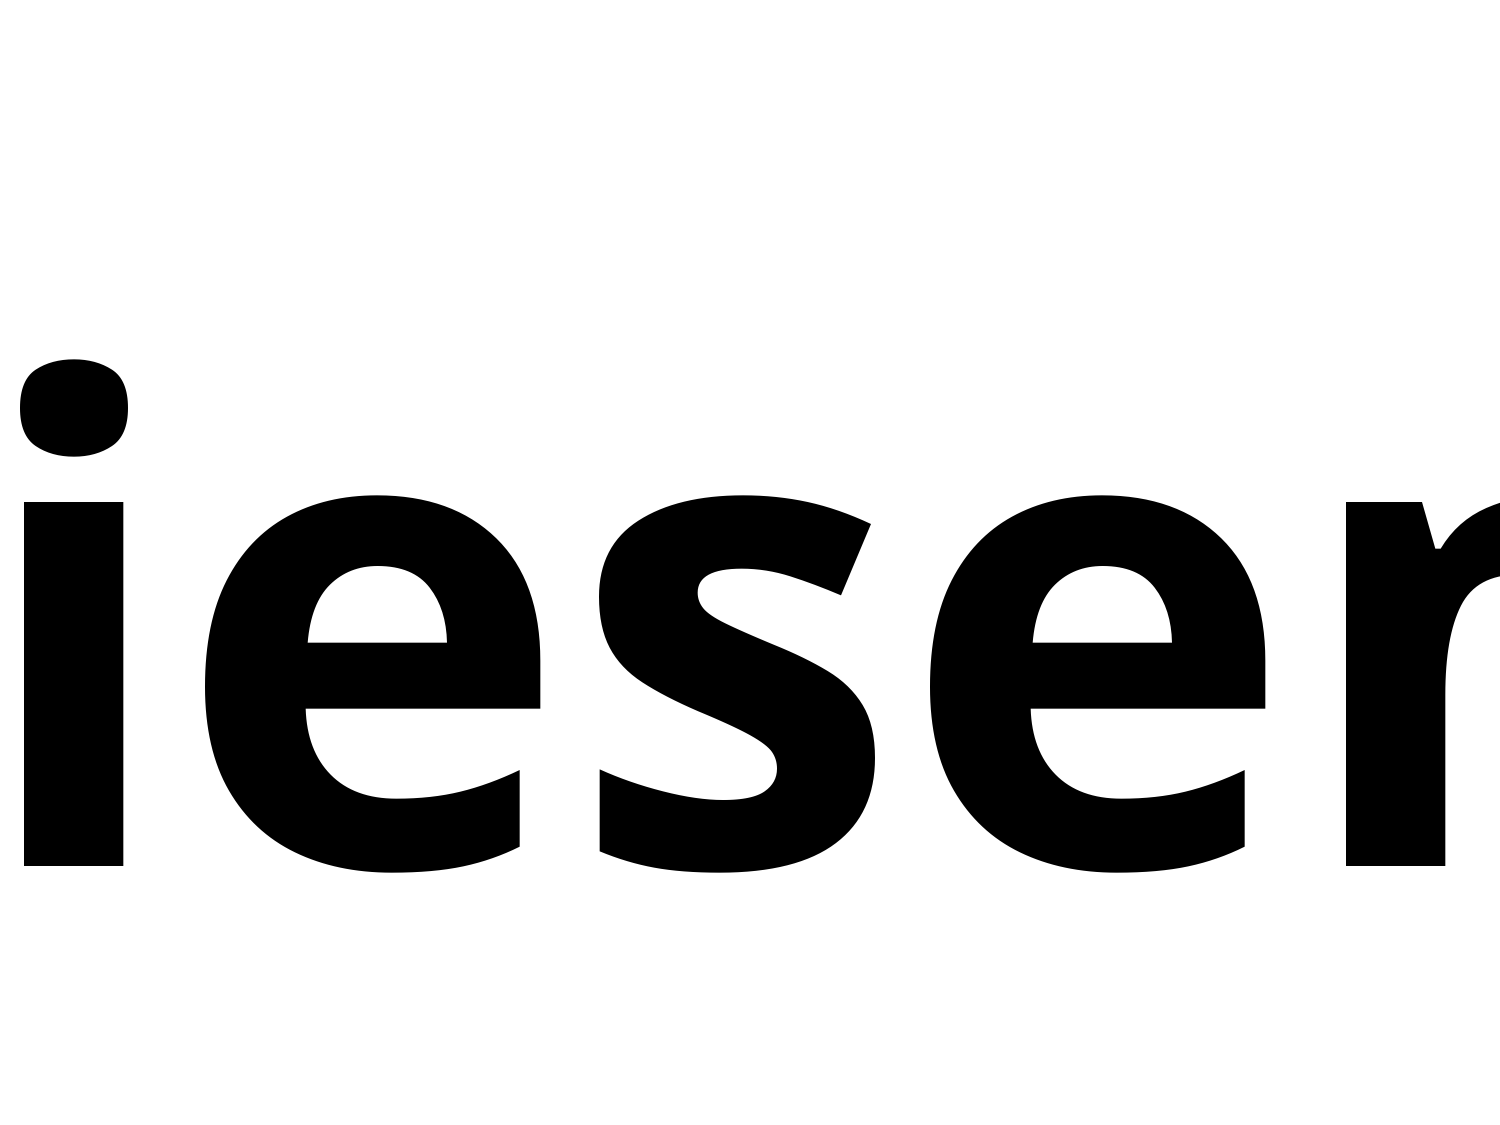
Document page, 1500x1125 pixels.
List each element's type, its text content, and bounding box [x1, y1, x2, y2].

text_box diesem [74, 149, 1425, 1050]
